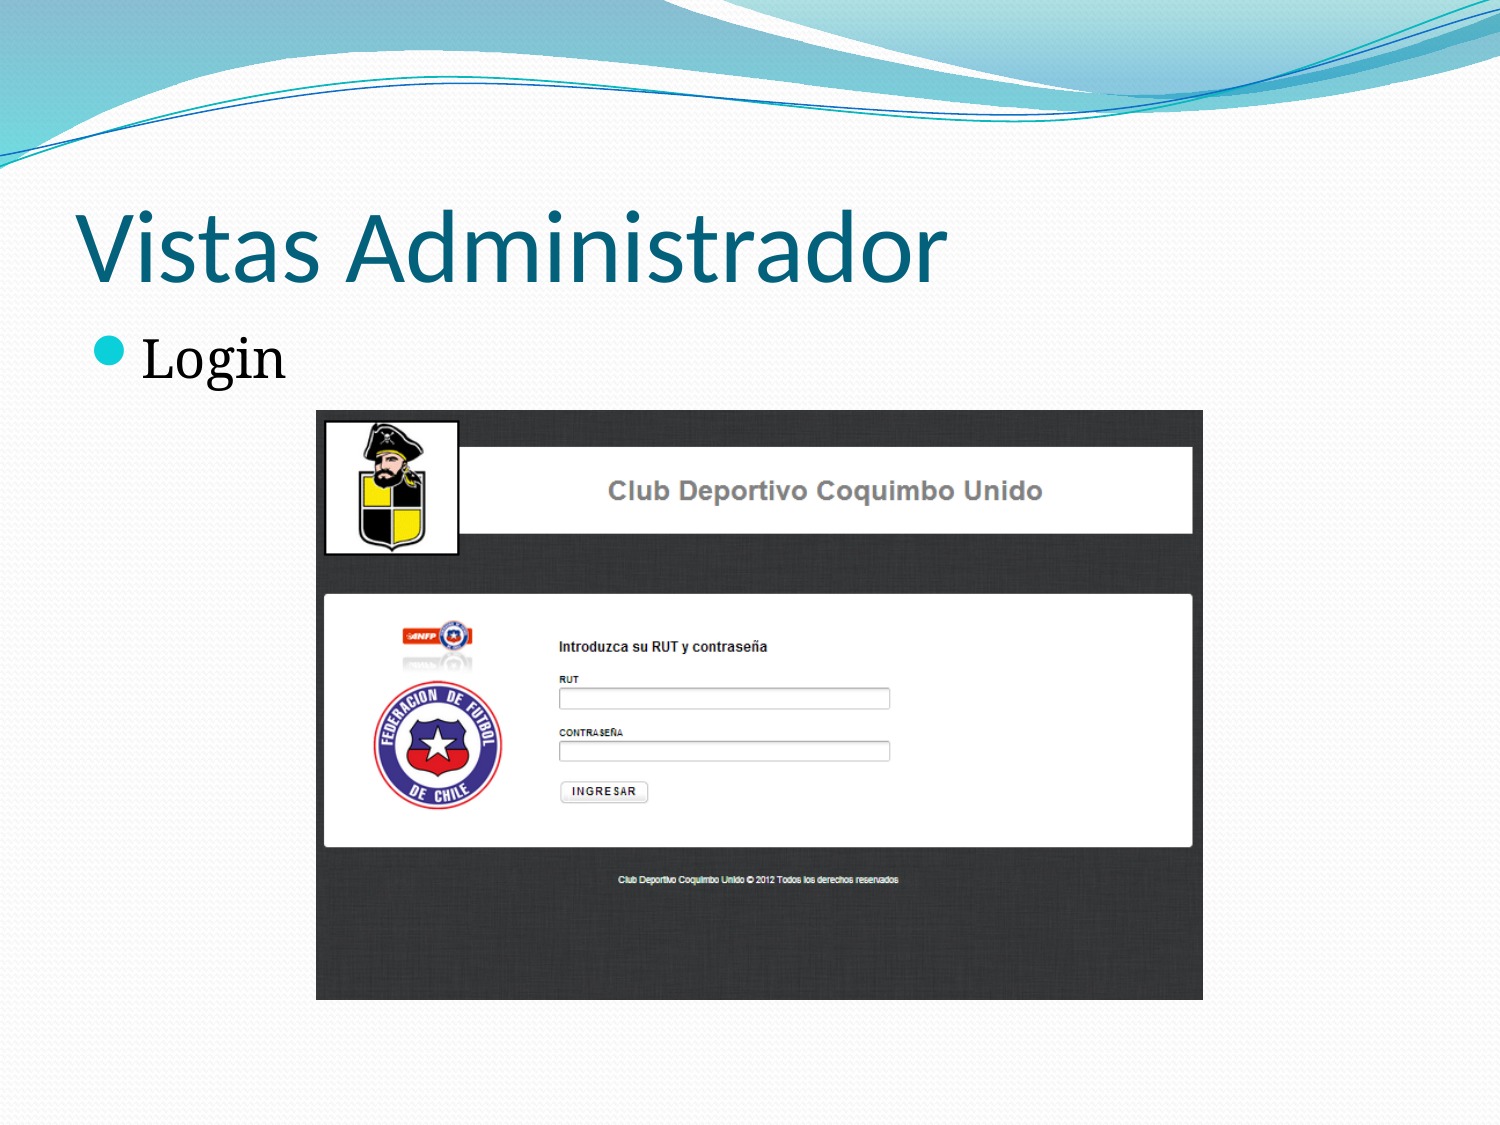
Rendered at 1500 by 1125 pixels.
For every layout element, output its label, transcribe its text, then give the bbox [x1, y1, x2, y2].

picture [316, 409, 1203, 1001]
title Vistas Administrador [75, 115, 1425, 303]
list Login [75, 317, 1425, 1038]
